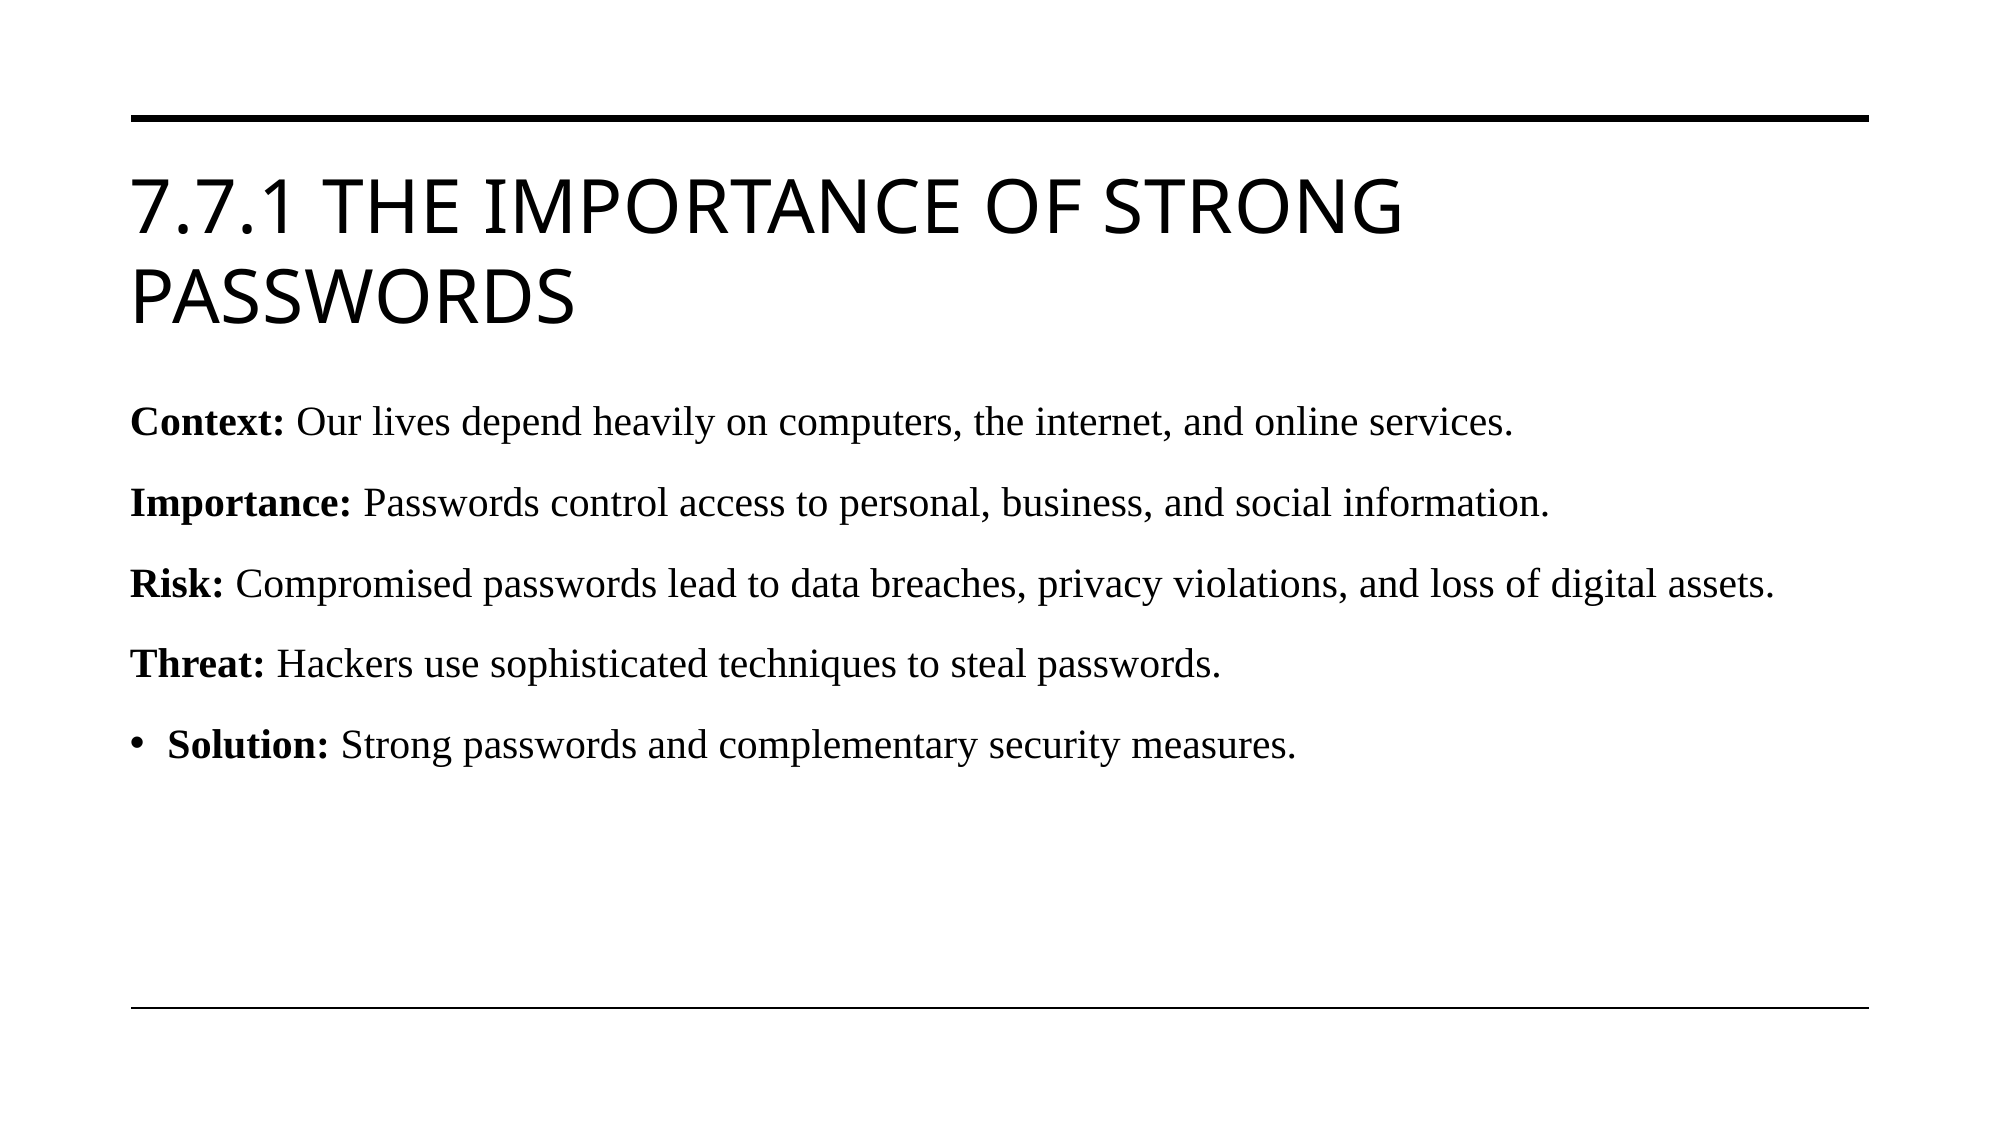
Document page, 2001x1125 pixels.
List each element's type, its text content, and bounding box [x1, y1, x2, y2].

title 7.7.1 The Importance of Strong Passwords [114, 151, 1869, 376]
list Context: Our lives depend heavily on computers, the internet, and online services. Importance: Passwords control access to personal, business, and social information. Risk: Compromised passwords lead to data breaches, privacy violations, and loss of digital assets. Threat: Hackers use sophisticated techniques to steal passwords. Solution: Strong passwords and complementary security measures. [114, 376, 1869, 973]
